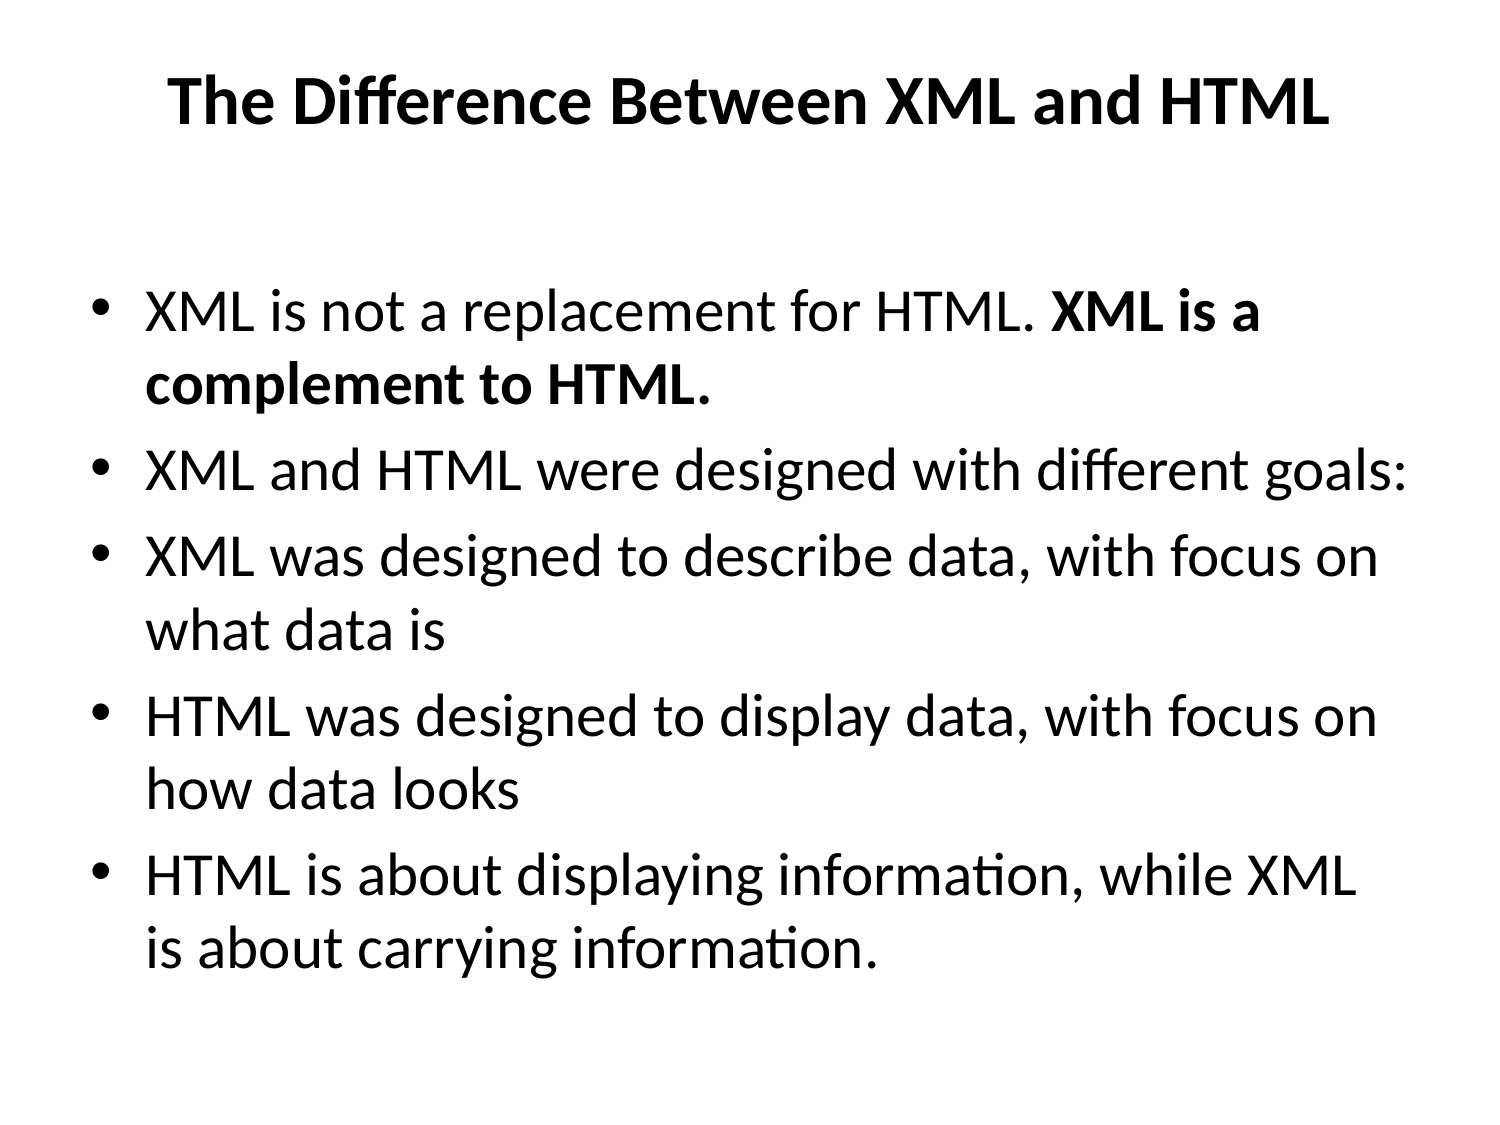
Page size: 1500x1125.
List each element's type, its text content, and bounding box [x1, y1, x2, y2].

title The Difference Between XML and HTML [75, 45, 1425, 233]
list XML is not a replacement for HTML. XML is a complement to HTML. XML and HTML were designed with different goals: XML was designed to describe data, with focus on what data is HTML was designed to display data, with focus on how data looks HTML is about displaying information, while XML is about carrying information. [75, 262, 1425, 1005]
